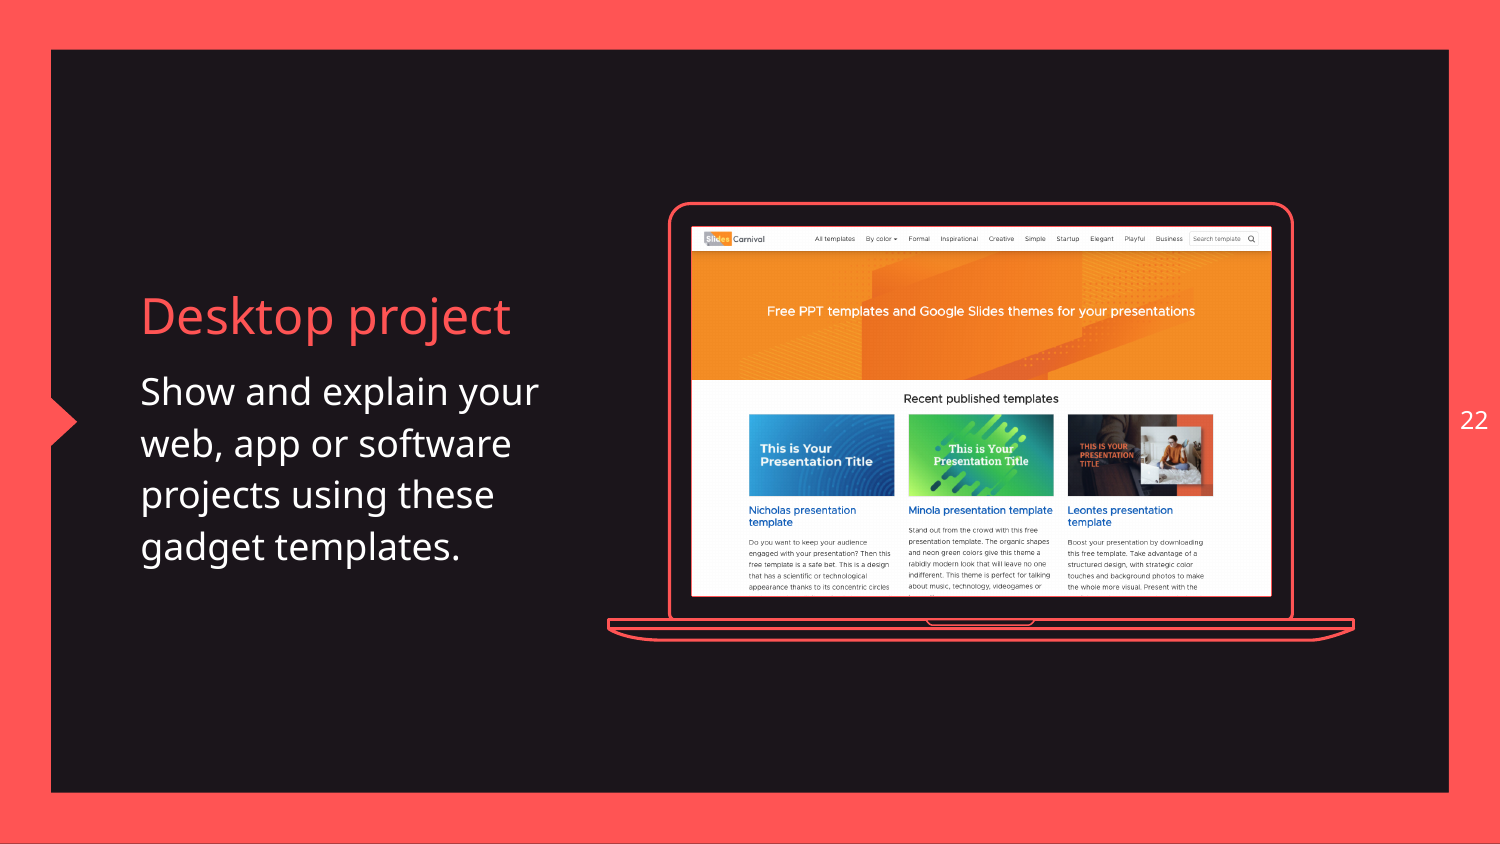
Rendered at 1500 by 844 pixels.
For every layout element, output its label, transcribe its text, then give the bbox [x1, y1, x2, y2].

picture [691, 227, 1272, 596]
list Desktop project Show and explain your web, app or software projects using these gadget templates. [140, 61, 566, 783]
slide_number ‹#› [1449, 371, 1500, 472]
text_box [608, 203, 1354, 641]
